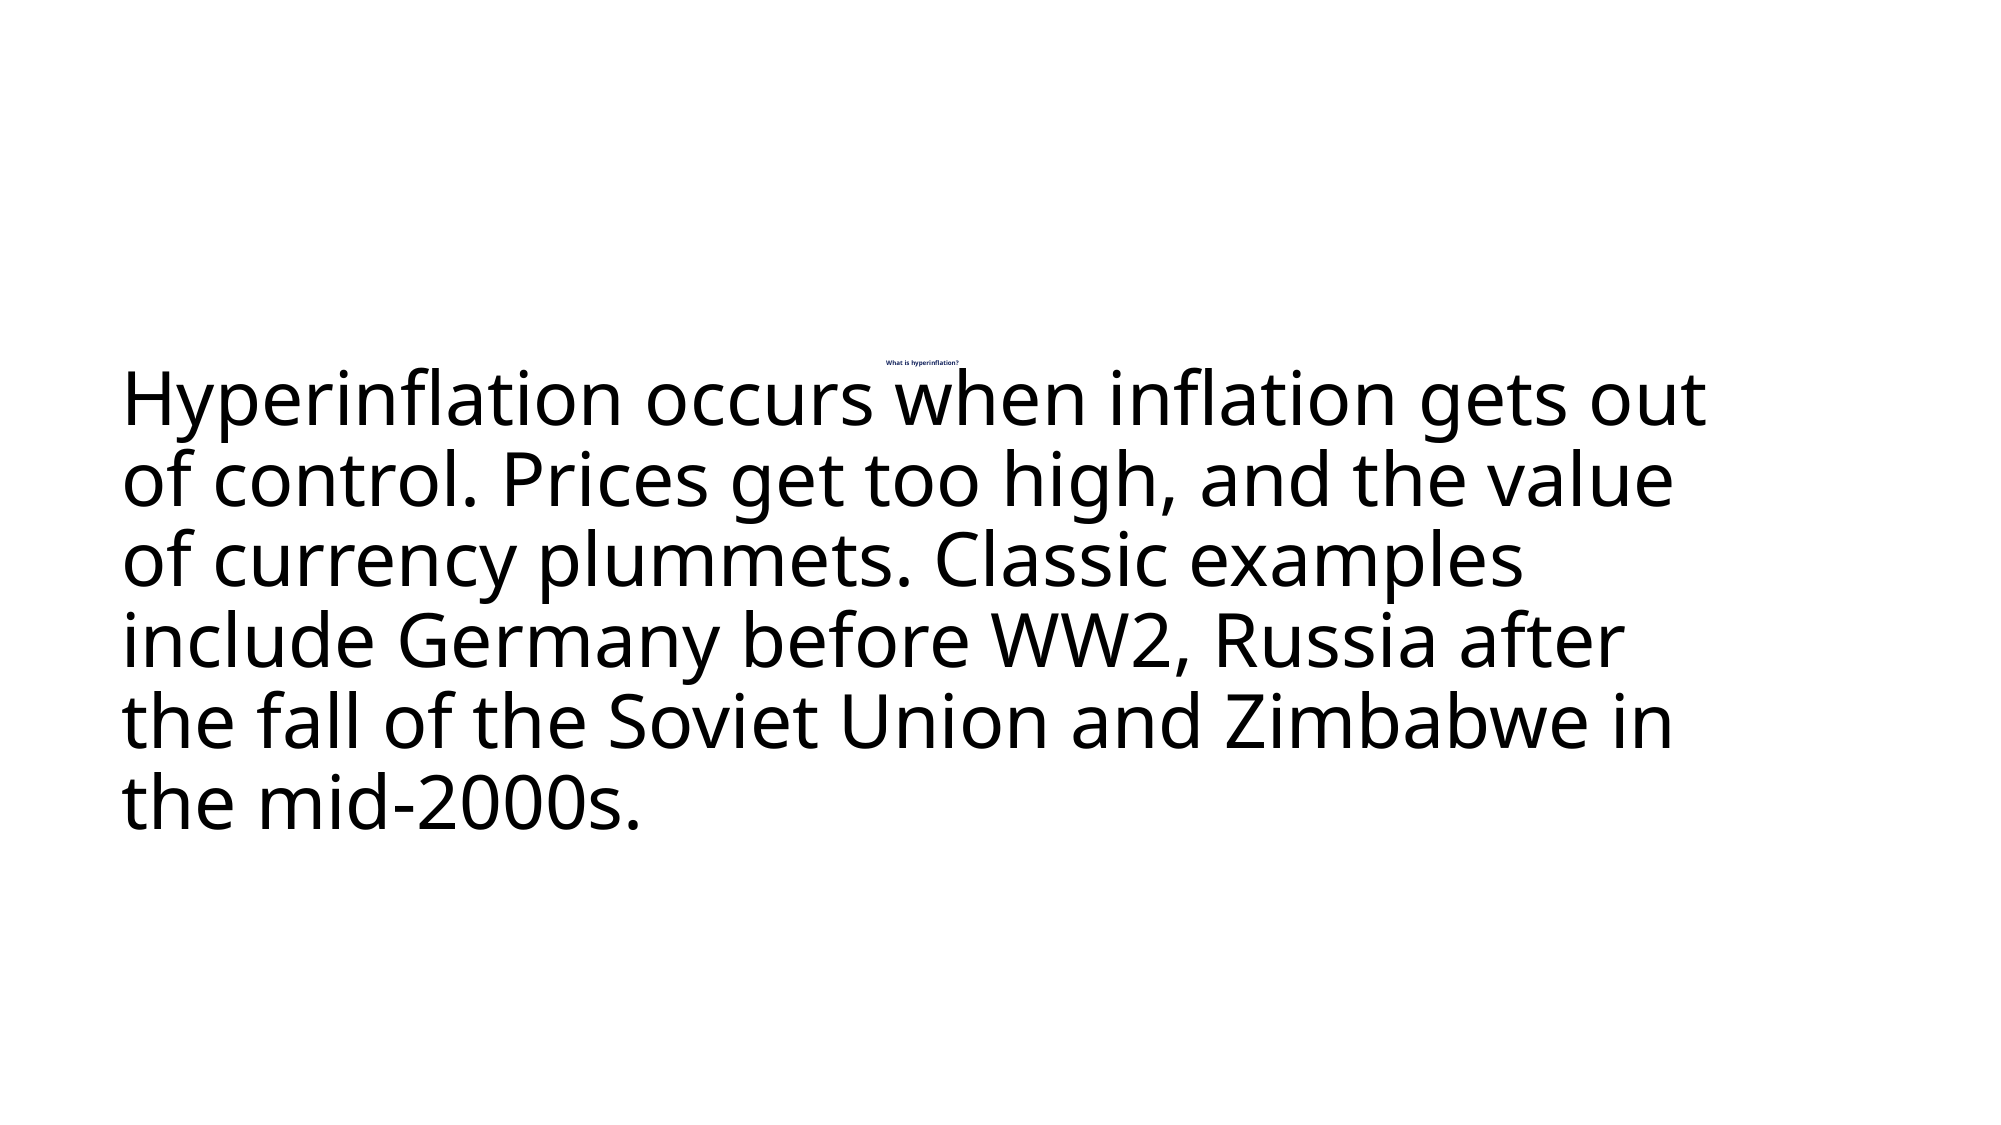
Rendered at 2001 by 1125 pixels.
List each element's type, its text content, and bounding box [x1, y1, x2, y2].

subtitle Hyperinflation occurs when inflation gets out of control. Prices get too high, and the value of currency plummets. Classic examples include Germany before WW2, Russia after the fall of the Soviet Union and Zimbabwe in the mid-2000s. [106, 352, 1750, 1005]
